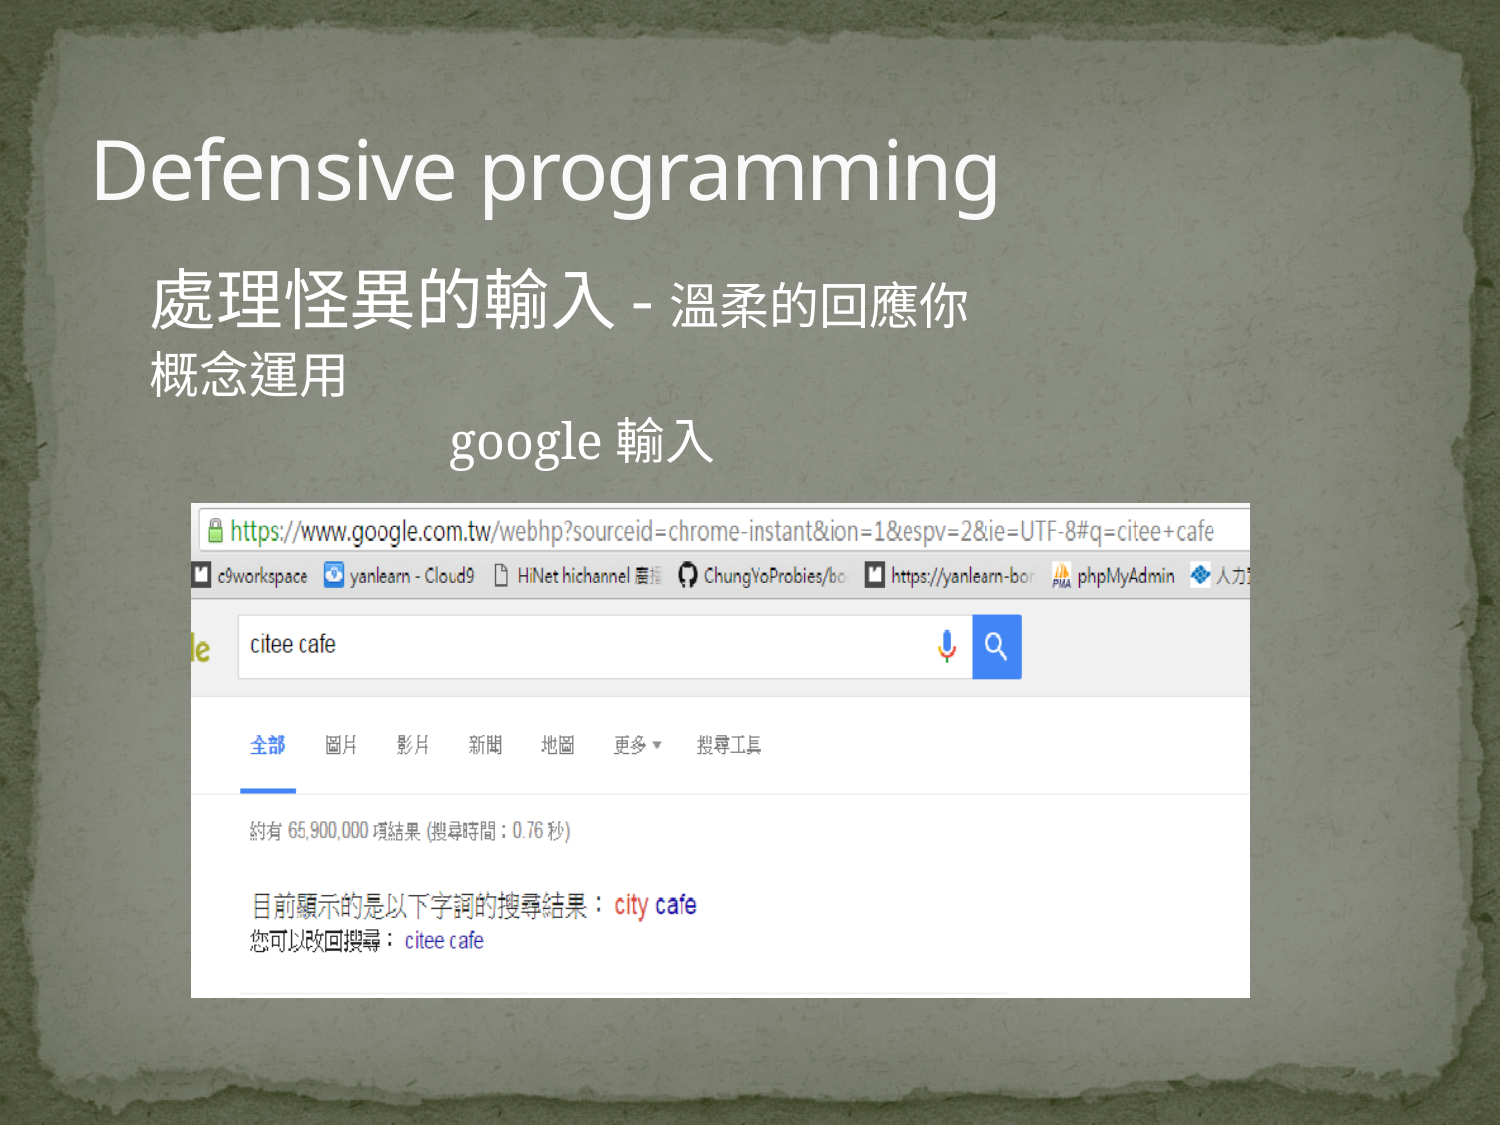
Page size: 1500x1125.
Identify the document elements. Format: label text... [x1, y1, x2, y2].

picture [191, 503, 1250, 998]
list 處理怪異的輸入-溫柔的回應你 概念運用 google輸入 [75, 249, 1425, 1000]
title Defensive programming [74, 24, 1425, 225]
